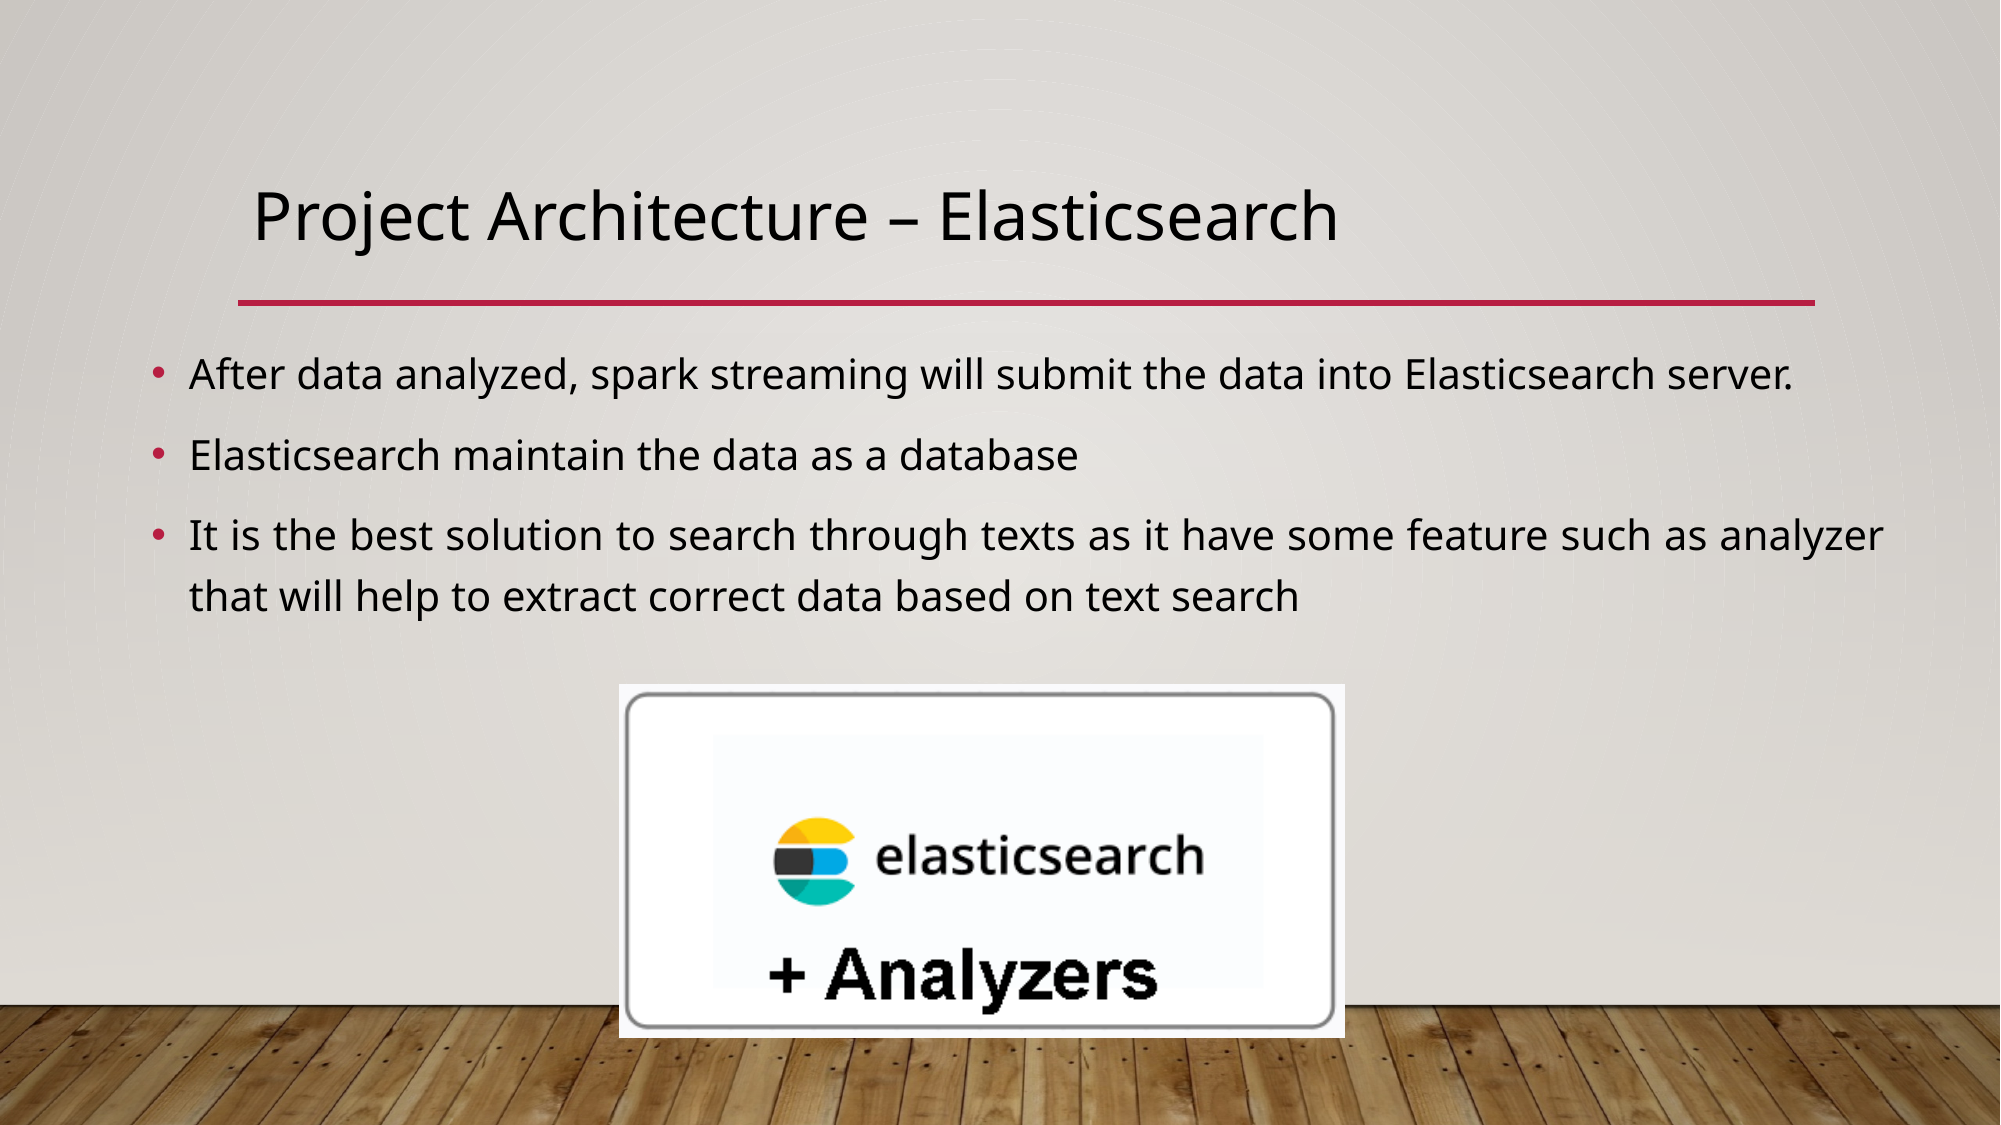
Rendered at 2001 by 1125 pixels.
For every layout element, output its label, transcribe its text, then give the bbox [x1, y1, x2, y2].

picture [0, 684, 2000, 1125]
list After data analyzed, spark streaming will submit the data into Elasticsearch server. Elasticsearch maintain the data as a database It is the best solution to search through texts as it have some feature such as analyzer that will help to extract correct data based on text search [136, 329, 1901, 861]
title Project Architecture – Elasticsearch [237, 132, 1814, 306]
